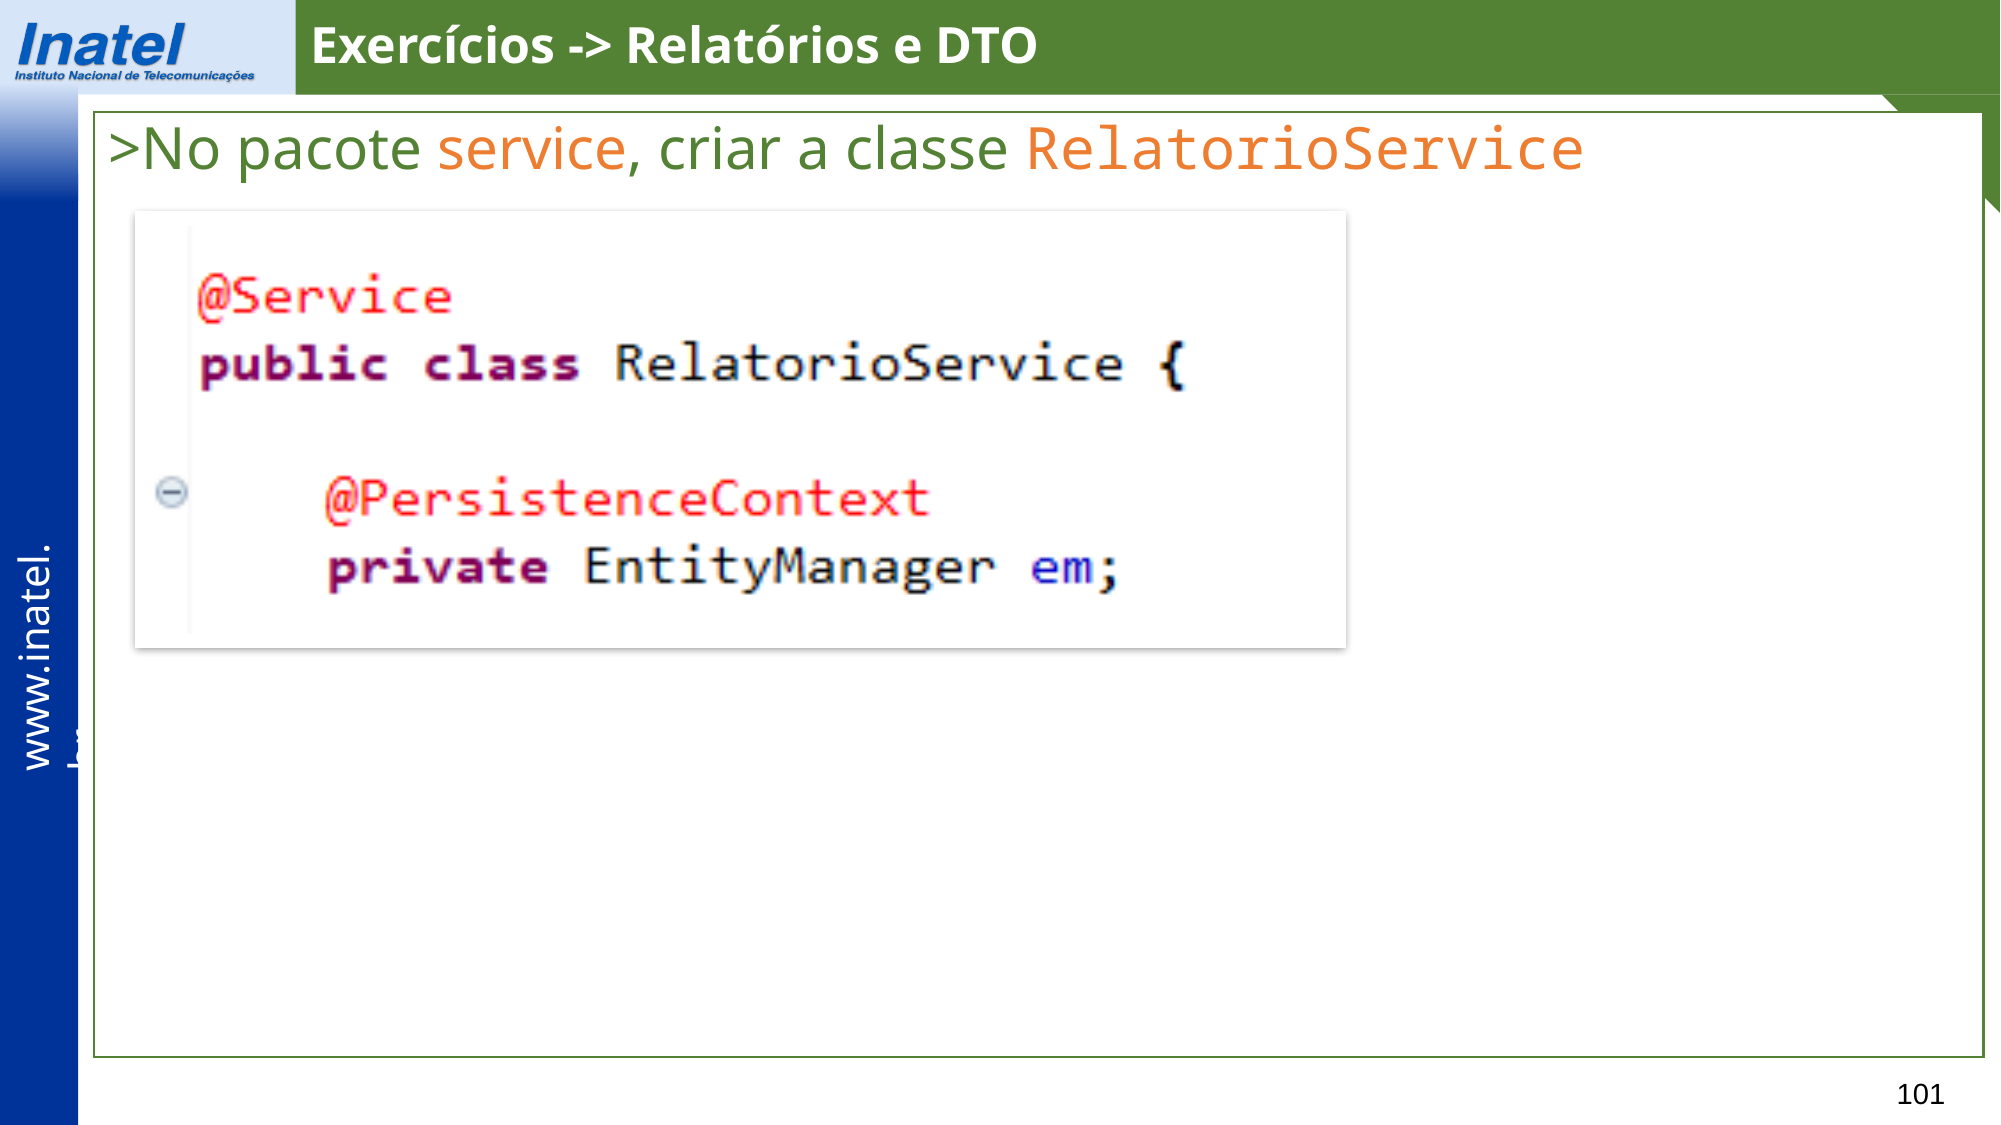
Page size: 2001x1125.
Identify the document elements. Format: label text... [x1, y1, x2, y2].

text_box [1879, 93, 2000, 215]
text_box Exercícios -> Relatórios e DTO [295, 0, 2000, 96]
text_box >No pacote service, criar a classe RelatorioService [93, 111, 1985, 1058]
picture [149, 225, 1332, 634]
picture [12, 20, 258, 85]
